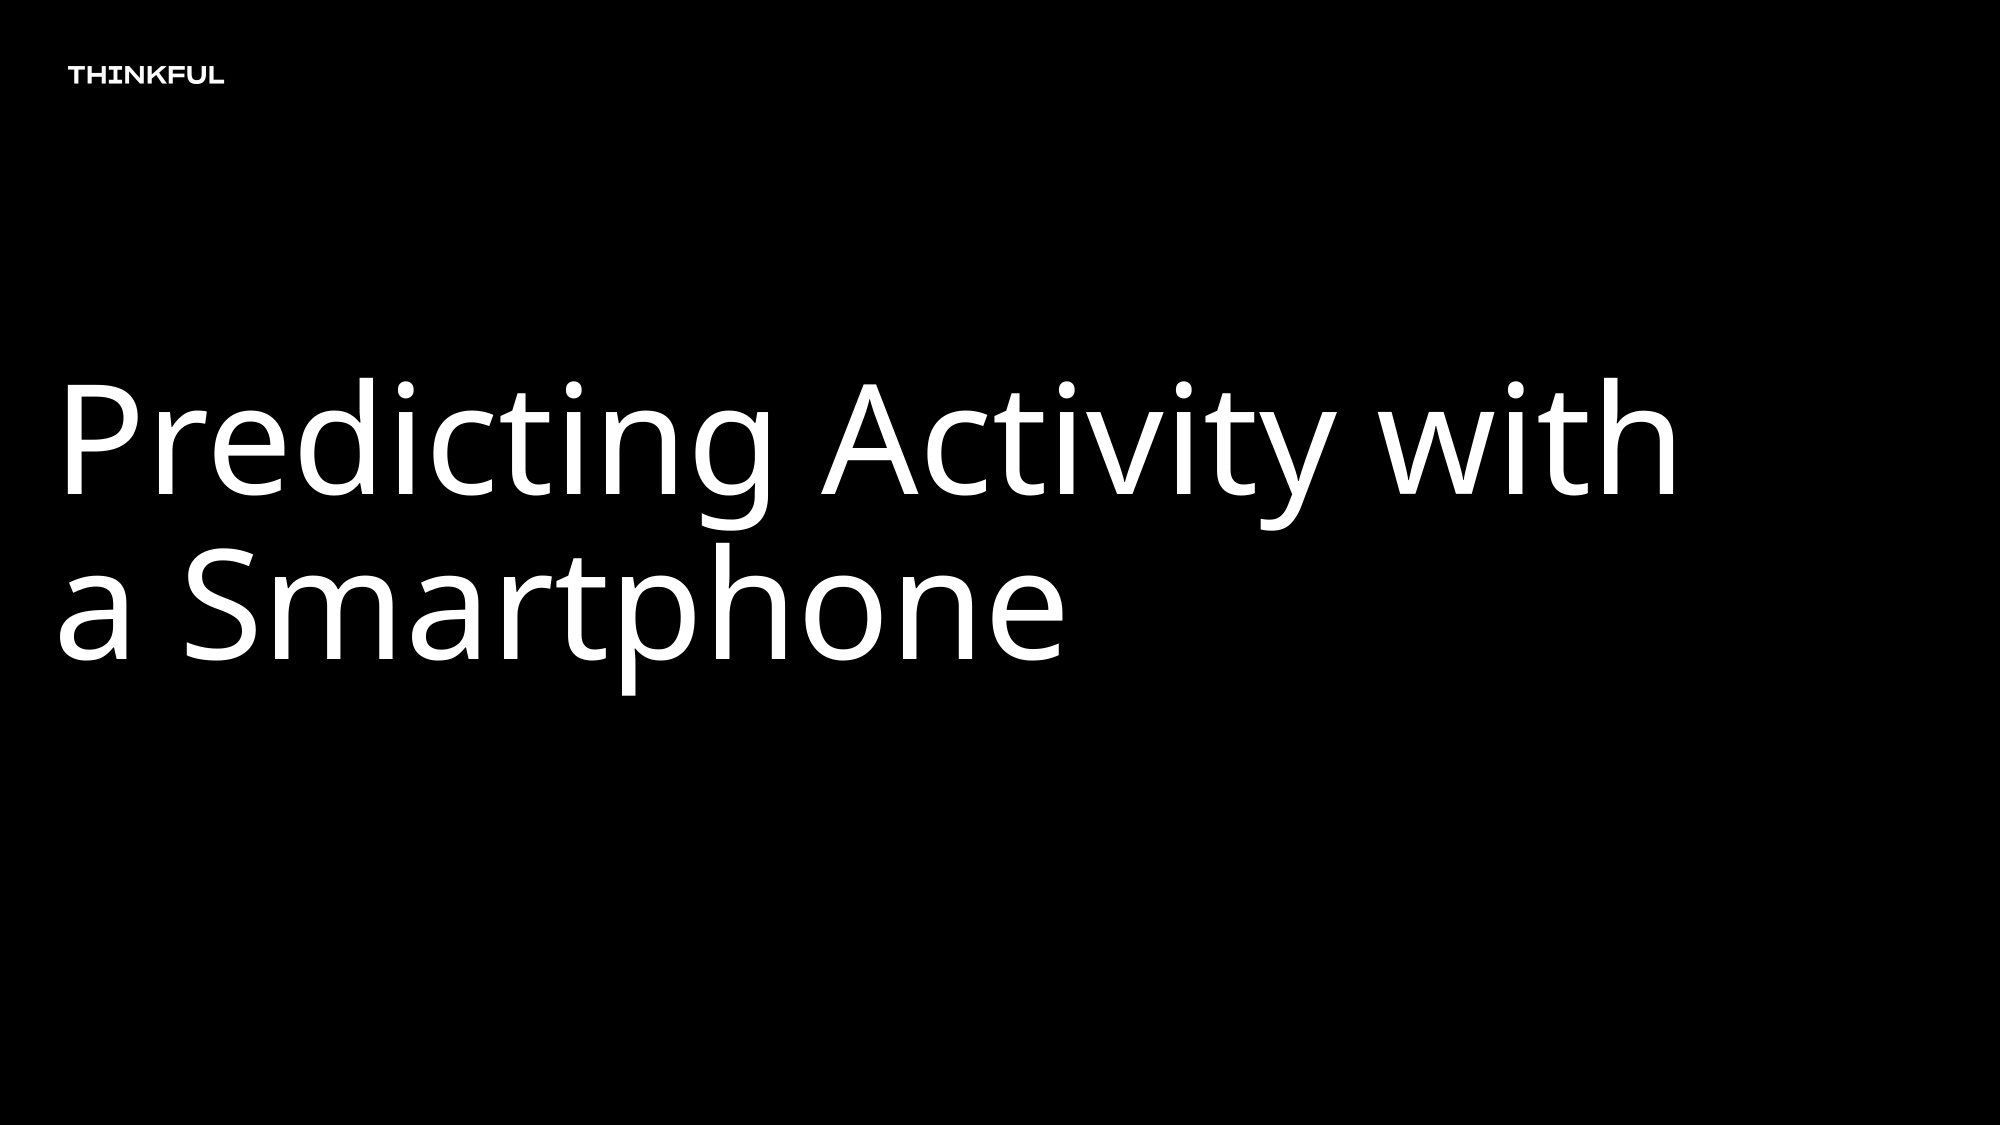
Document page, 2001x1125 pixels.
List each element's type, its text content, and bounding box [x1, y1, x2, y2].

title Predicting Activity with a Smartphone [33, 342, 1773, 714]
picture [68, 66, 225, 84]
